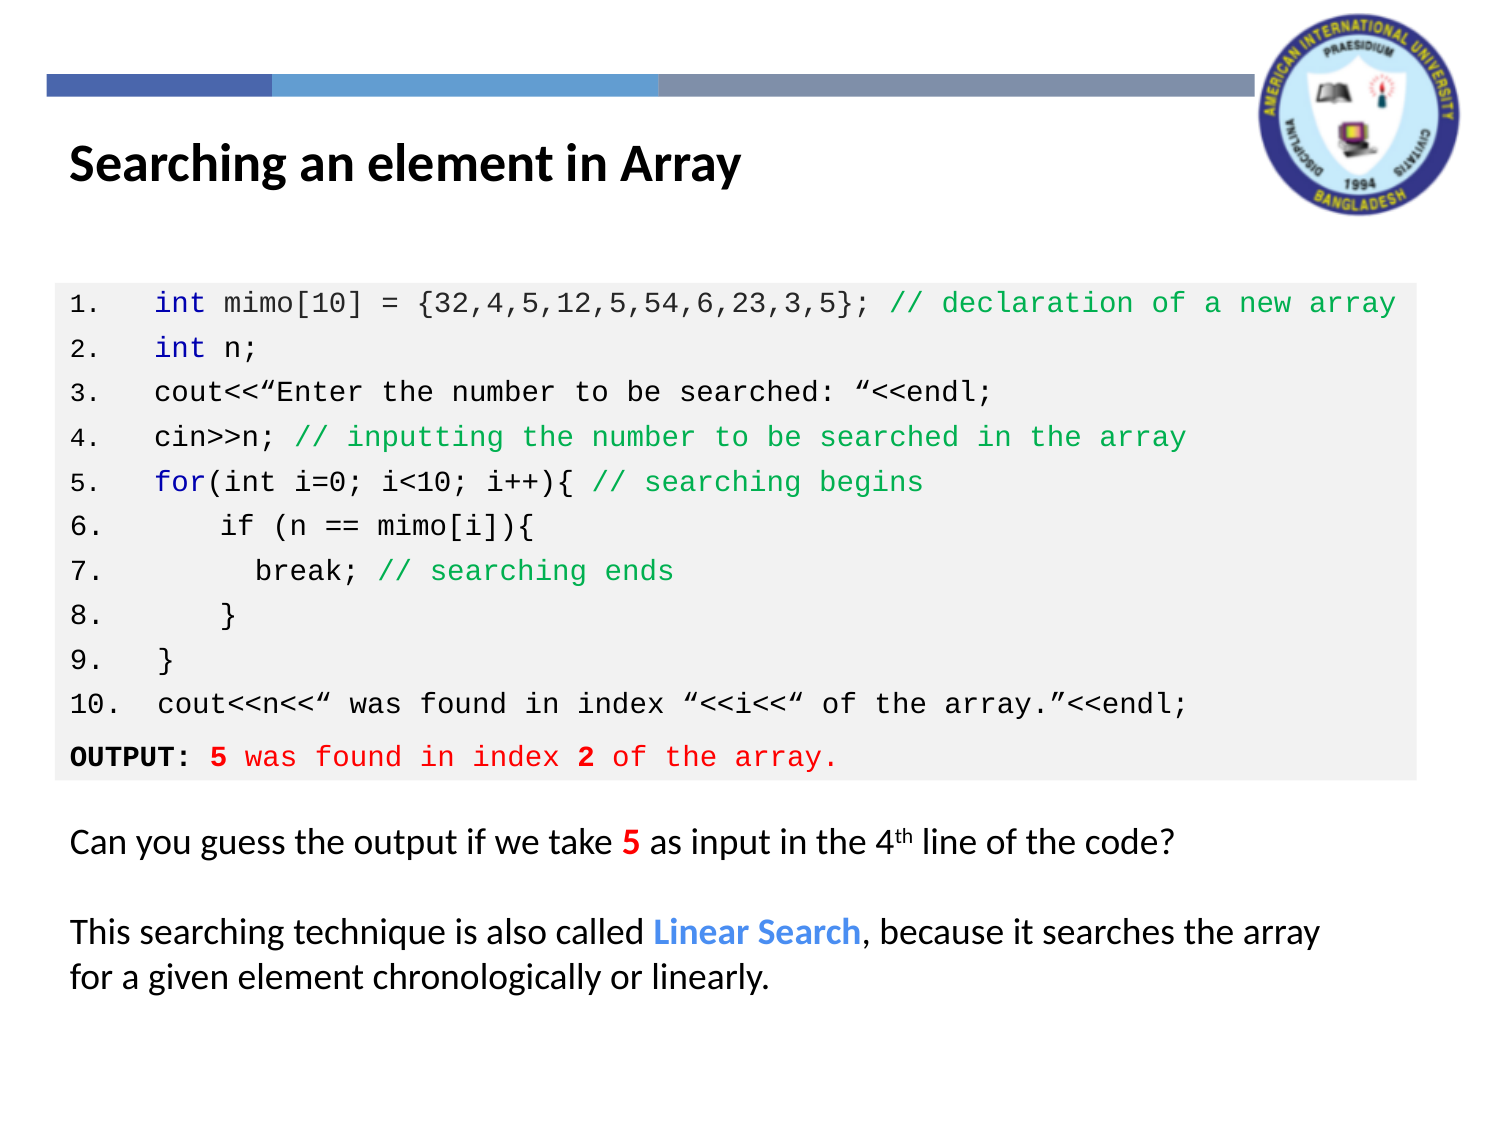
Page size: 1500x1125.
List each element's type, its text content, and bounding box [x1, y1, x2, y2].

picture [1254, 9, 1465, 221]
text_box 5 was found in index 2 of the array. Can you guess the output if we take 5 as input in the 4th line of the code? This searching technique is also called Linear Search, because it searches the array for a given element chronologically or linearly. [54, 694, 1345, 1005]
text_box int mimo[10] = {32,4,5,12,5,54,6,23,3,5}; // declaration of a new array int n; cout<<“Enter the number to be searched: “<<endl; cin>>n; // inputting the number to be searched in the array for(int i=0; i<10; i++){ // searching begins 6. if (n == mimo[i]){ 7. break; // searching ends 8. } 9. } 10. cout<<n<<“ was found in index “<<i<<“ of the array.”<<endl; [54, 282, 1417, 781]
text_box OUTPUT: [54, 729, 227, 780]
text_box Searching an element in Array [55, 119, 1129, 201]
